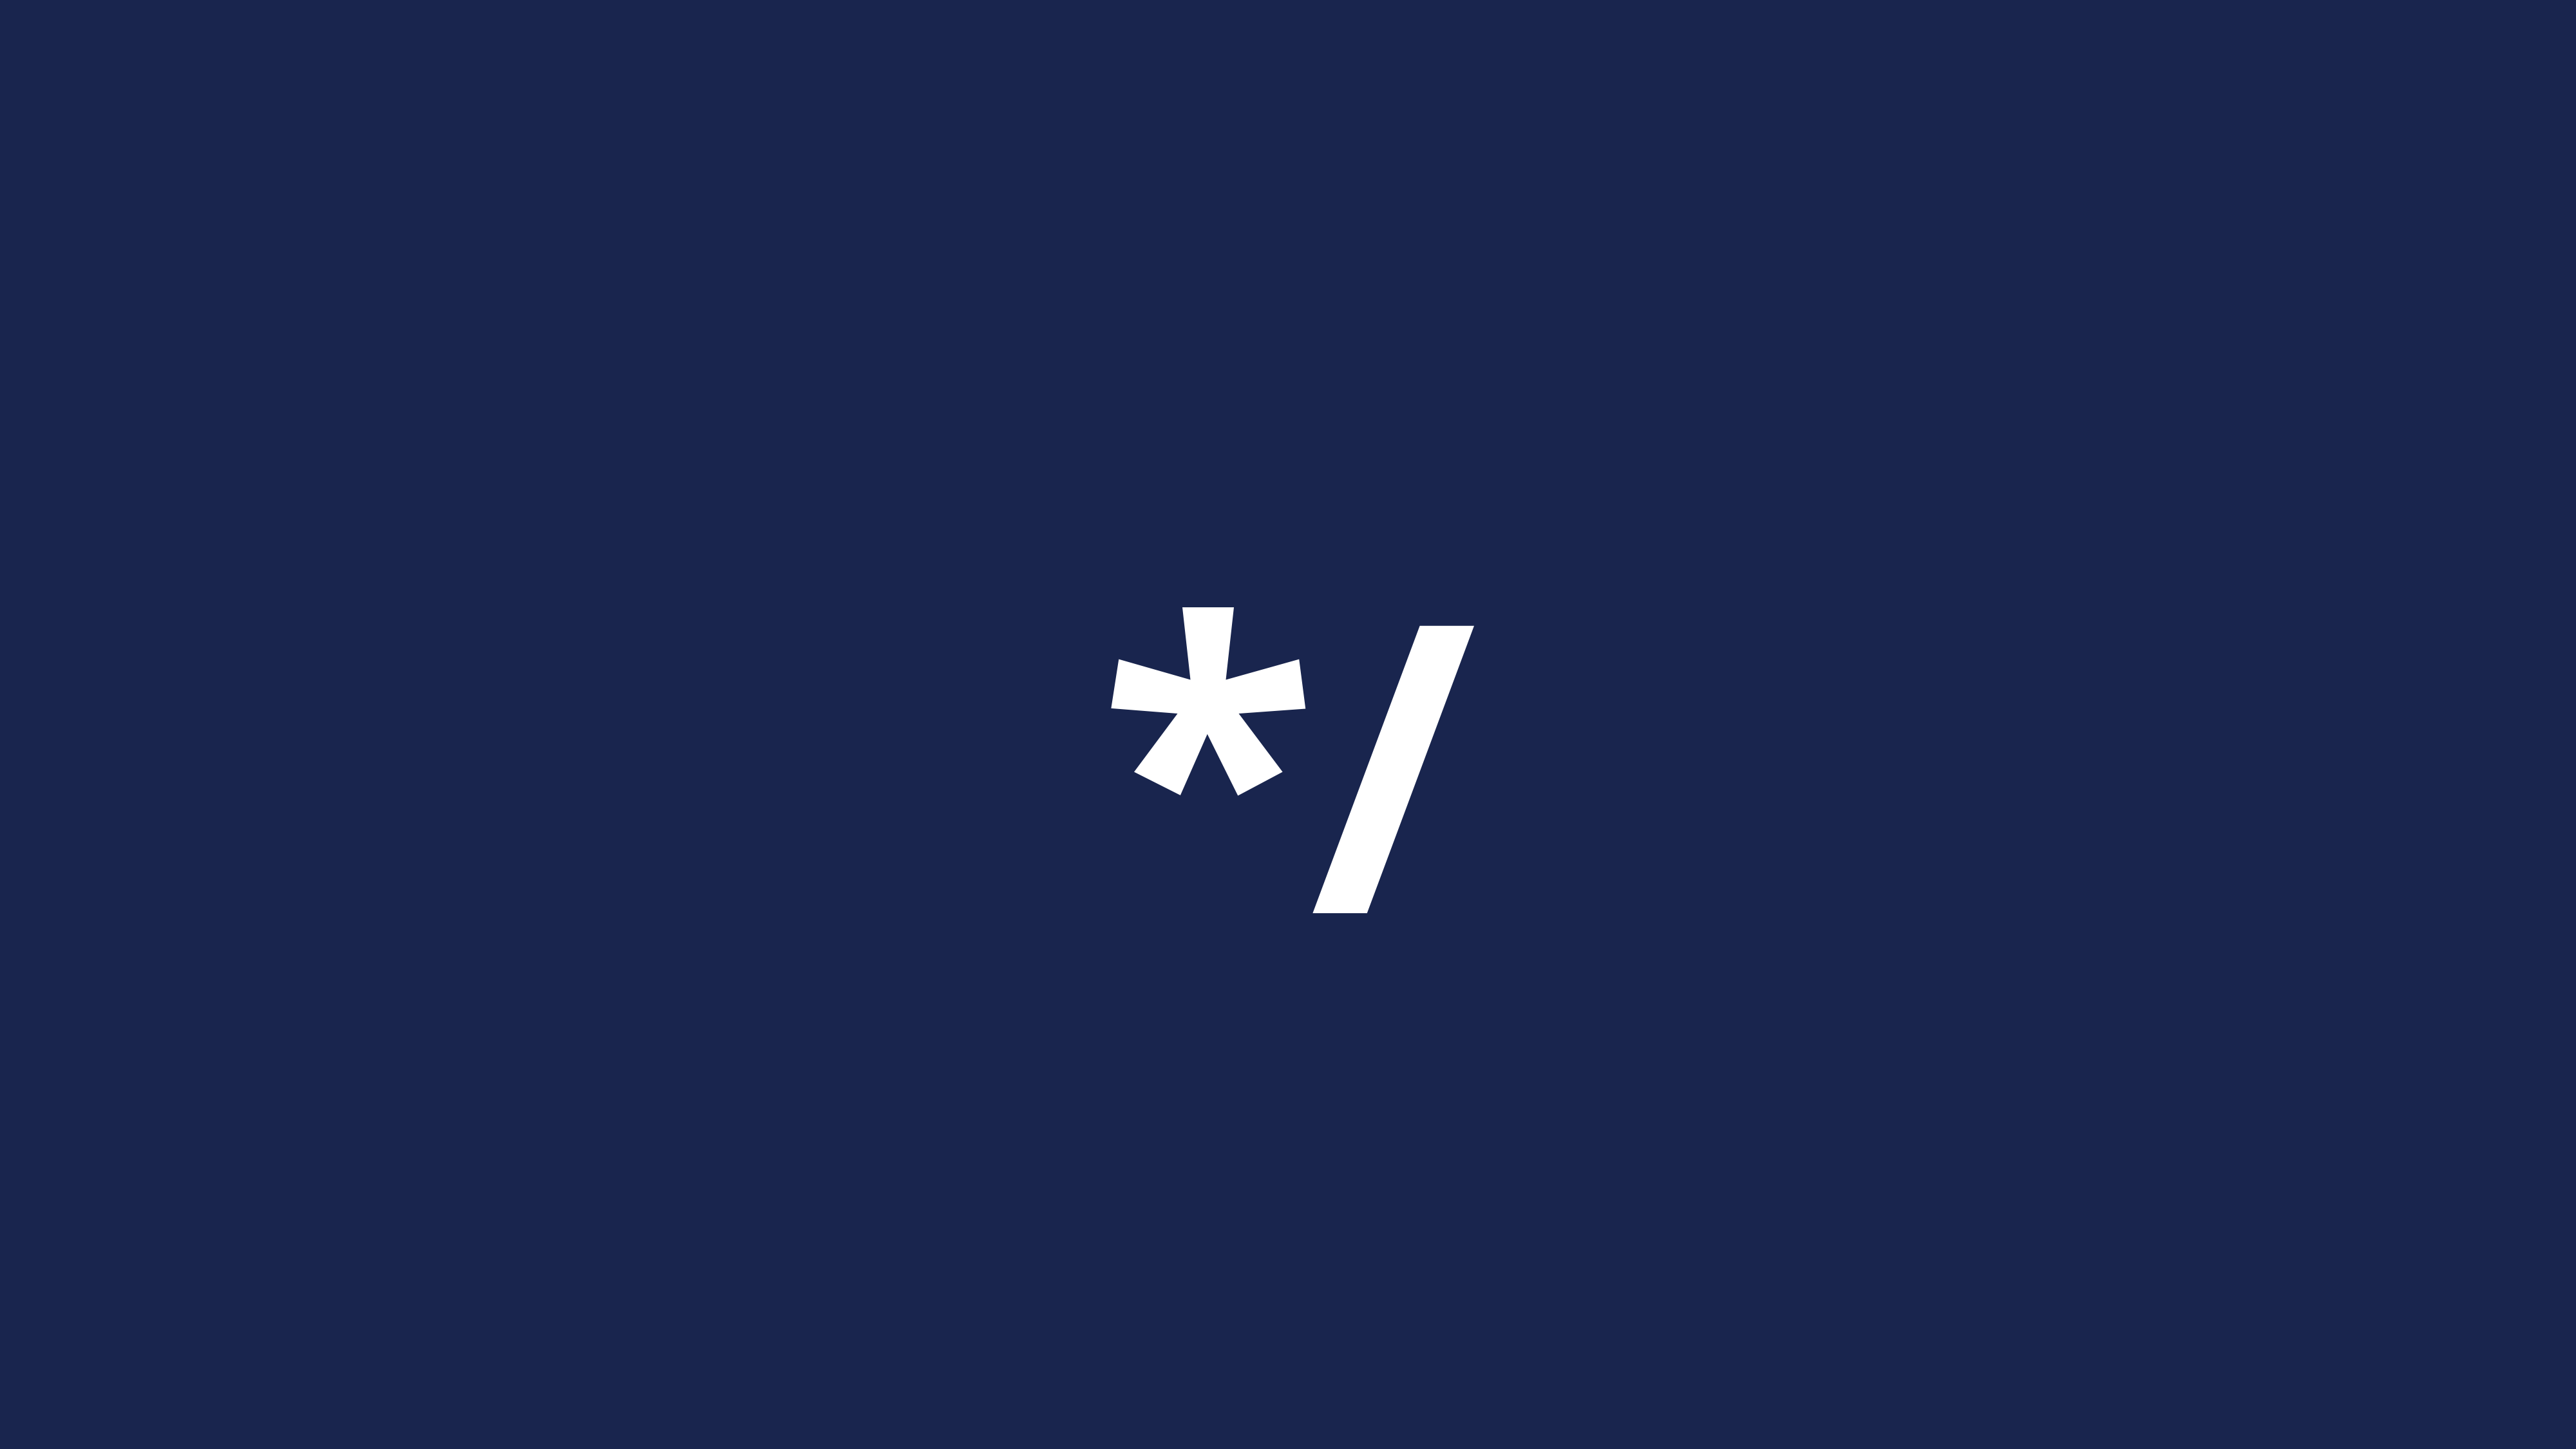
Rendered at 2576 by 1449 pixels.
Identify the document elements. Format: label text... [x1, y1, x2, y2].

title */ [534, 265, 2042, 996]
